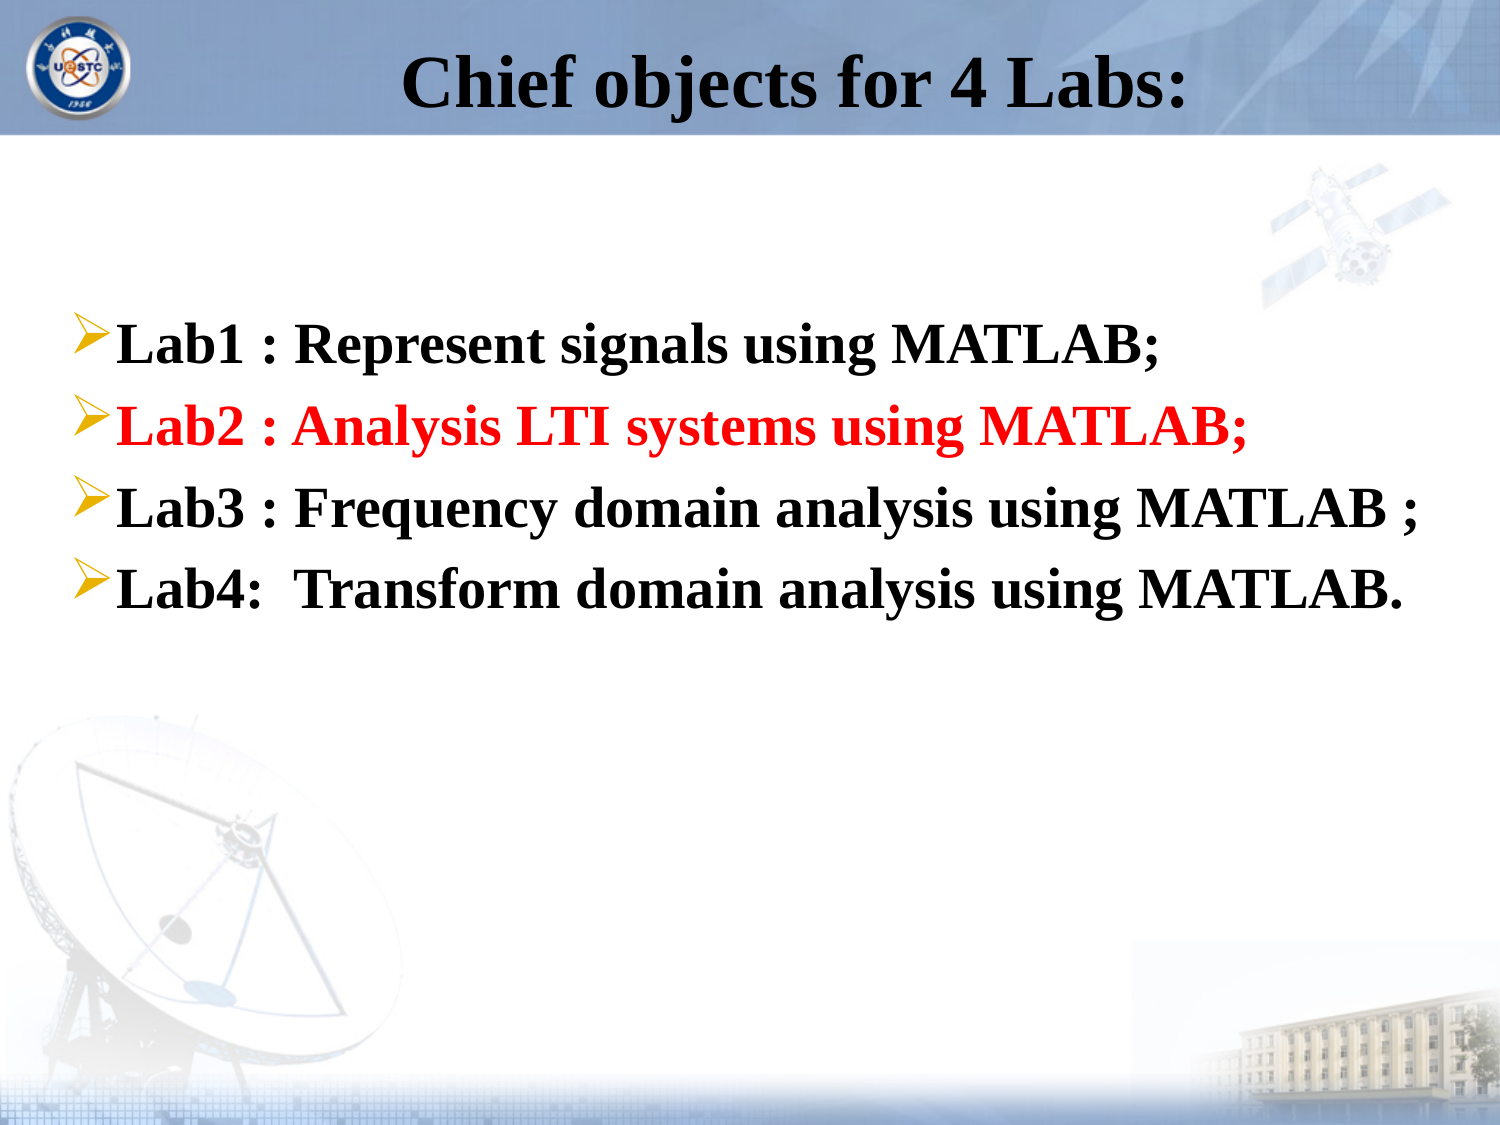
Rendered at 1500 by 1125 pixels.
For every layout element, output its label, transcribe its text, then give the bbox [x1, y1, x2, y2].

list Lab1 : Represent signals using MATLAB; Lab2 : Analysis LTI systems using MATLAB; Lab3 : Frequency domain analysis using MATLAB ; Lab4: Transform domain analysis using MATLAB. [54, 297, 1473, 951]
title Chief objects for 4 Labs: [135, 30, 1438, 124]
picture [0, 0, 1500, 1125]
